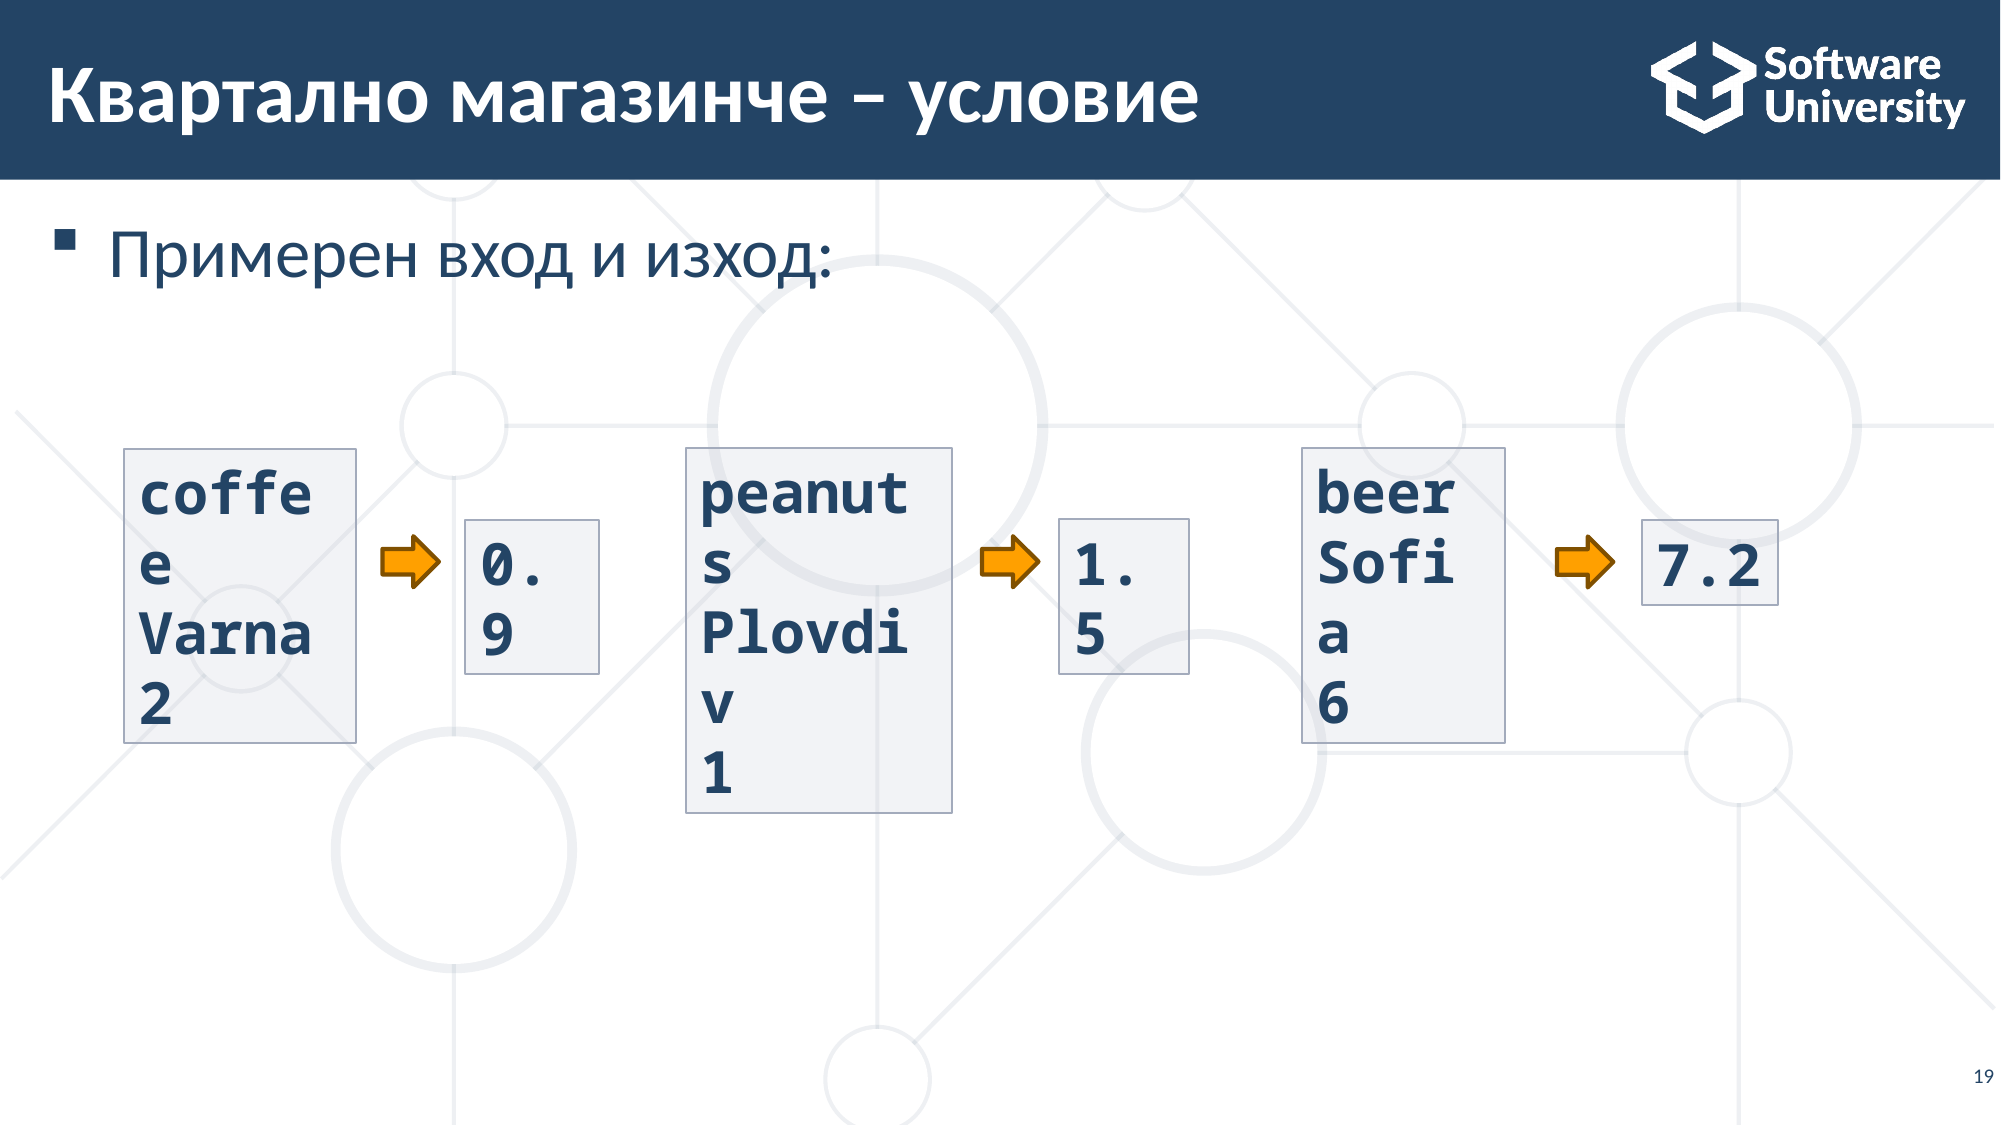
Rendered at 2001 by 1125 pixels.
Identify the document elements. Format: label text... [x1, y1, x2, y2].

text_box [123, 448, 600, 677]
slide_number 19 [1929, 1049, 2000, 1100]
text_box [685, 447, 1190, 676]
list Примерен вход и изход: [31, 196, 1970, 1104]
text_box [1301, 447, 1779, 676]
picture [1651, 41, 1966, 134]
title Квартално магазинче – условие [31, 16, 1625, 162]
